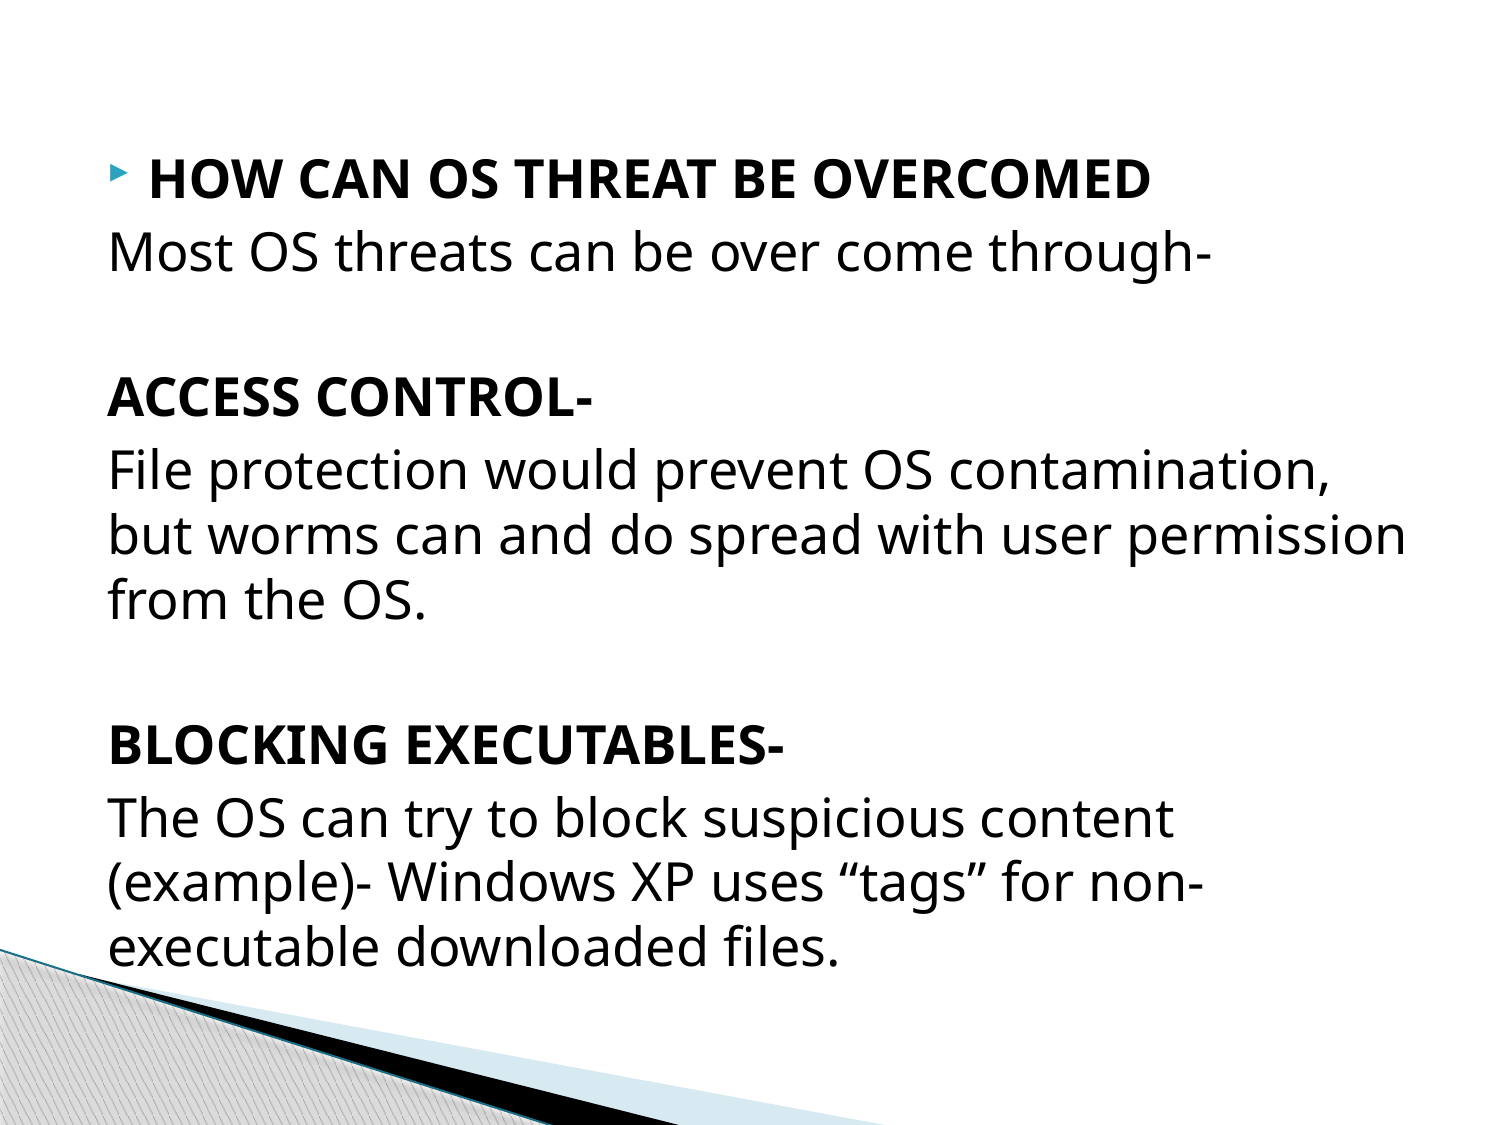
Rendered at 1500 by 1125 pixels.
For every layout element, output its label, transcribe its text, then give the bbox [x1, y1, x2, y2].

list HOW CAN OS THREAT BE OVERCOMED Most OS threats can be over come through- ACCESS CONTROL- File protection would prevent OS contamination, but worms can and do spread with user permission from the OS. BLOCKING EXECUTABLES- The OS can try to block suspicious content (example)- Windows XP uses “tags” for non-executable downloaded files. [75, 137, 1425, 986]
